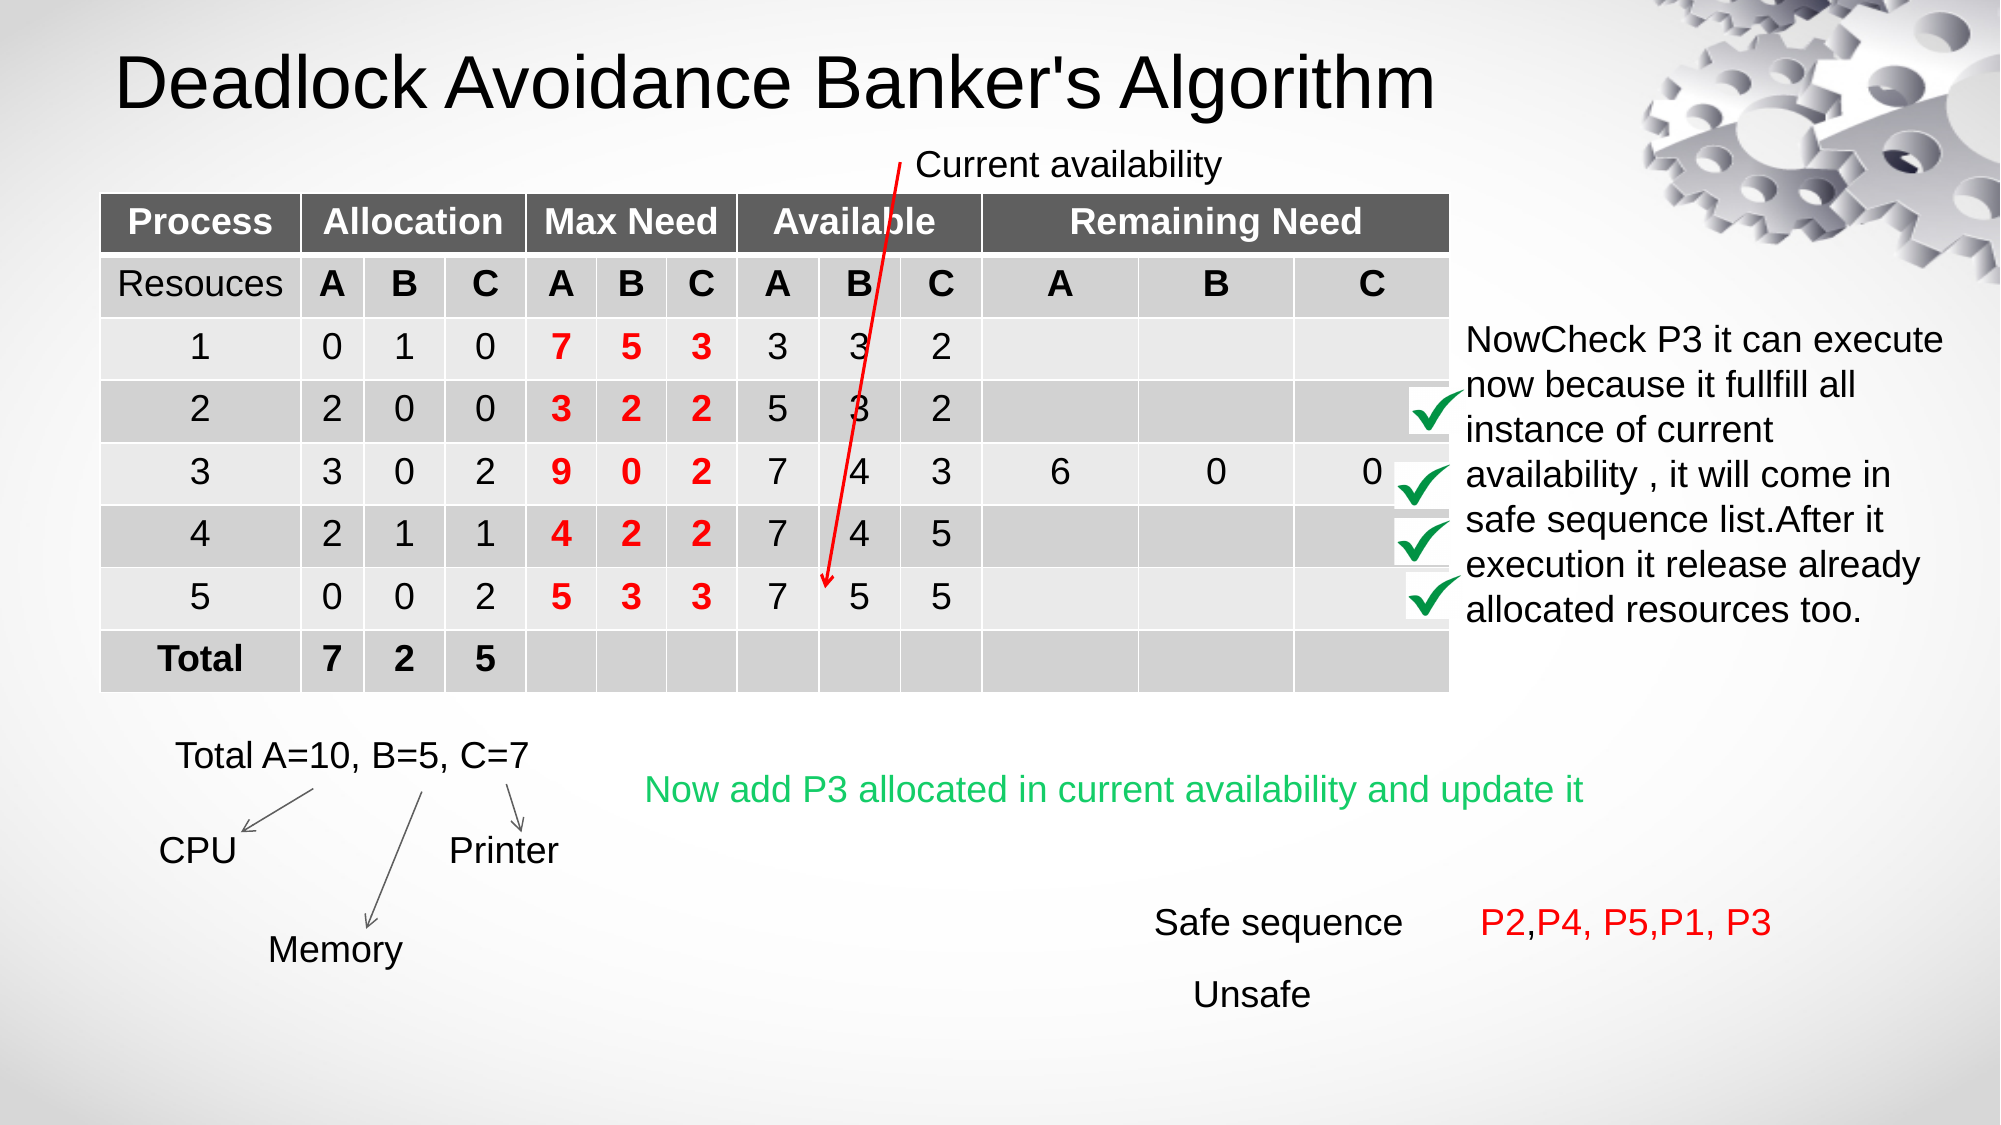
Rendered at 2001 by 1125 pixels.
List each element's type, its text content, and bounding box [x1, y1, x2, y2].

table_cell 2 [901, 381, 981, 442]
table_cell 3 [820, 319, 825, 379]
table_cell 3 [667, 319, 736, 379]
table_cell C [446, 258, 525, 317]
table_cell 0 [597, 444, 666, 504]
table_cell [1295, 631, 1449, 692]
table_cell 5 [901, 506, 981, 567]
table_cell 6 [983, 444, 1138, 504]
table_cell [667, 631, 736, 692]
table_cell [738, 631, 818, 692]
table_cell 2 [667, 381, 736, 442]
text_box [366, 791, 422, 929]
table_cell 3 [527, 381, 596, 442]
table_cell 3 [738, 319, 818, 379]
table_cell Resouces [101, 258, 300, 317]
table_cell 0 [365, 568, 444, 629]
text_box Current availability [900, 132, 1238, 192]
table_cell 0 [446, 319, 525, 379]
table_cell 0 [365, 444, 444, 504]
table_cell 0 [1295, 444, 1449, 504]
table_cell 2 [597, 381, 666, 442]
table_cell 5 [901, 568, 981, 629]
table_cell 1 [446, 506, 525, 567]
table_cell C [901, 258, 981, 317]
table_cell 9 [527, 444, 596, 504]
table_cell 5 [101, 568, 300, 629]
table_cell [1139, 319, 1293, 379]
table_cell [1295, 319, 1449, 379]
table_cell B [597, 258, 666, 317]
table_cell 7 [527, 319, 596, 379]
table_cell B [820, 258, 825, 317]
table_cell 5 [820, 568, 825, 576]
table_cell 2 [302, 506, 363, 567]
table_header Allocation [302, 194, 525, 252]
table_cell 3 [597, 568, 666, 629]
table_cell B [365, 258, 444, 317]
table_cell 3 [302, 444, 363, 504]
table_cell [901, 631, 981, 692]
table_header Max Need [527, 194, 736, 252]
table_cell A [302, 258, 363, 317]
text_box Now add P3 allocated in current availability and update it [629, 758, 1600, 818]
text_box CPU [143, 818, 253, 879]
picture [0, 0, 2000, 1125]
table_cell [1139, 381, 1293, 442]
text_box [240, 788, 314, 833]
text_box Total A=10, B=5, C=7 [91, 723, 614, 784]
table_cell 2 [446, 444, 525, 504]
table_cell [983, 319, 1138, 379]
table_cell 4 [820, 506, 825, 567]
table_cell [983, 506, 1138, 567]
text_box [506, 784, 522, 833]
table_cell 7 [738, 568, 818, 629]
table_cell 0 [302, 319, 363, 379]
table_cell 7 [738, 444, 818, 504]
table_cell B [1139, 258, 1293, 317]
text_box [825, 162, 900, 589]
table_cell 2 [101, 381, 300, 442]
table_cell [983, 631, 1138, 692]
table_cell 5 [527, 568, 596, 629]
table_cell [1295, 568, 1449, 629]
table_cell 5 [820, 578, 900, 629]
table_cell Total [101, 631, 300, 692]
table_header Remaining Need [983, 194, 1449, 252]
text_box Safe sequence [1139, 890, 1419, 951]
table_cell [1295, 381, 1449, 442]
table_cell [1139, 506, 1293, 567]
table_cell 5 [597, 319, 666, 379]
table_cell [983, 568, 1138, 629]
table_cell 3 [901, 444, 981, 504]
table_cell 5 [446, 631, 525, 692]
table_cell A [738, 258, 818, 317]
table_cell 2 [302, 381, 363, 442]
table_header Available [738, 194, 825, 252]
table_cell 2 [667, 444, 736, 504]
table_cell [527, 631, 596, 692]
table_cell 4 [101, 506, 300, 567]
text_box Printer [434, 818, 575, 879]
table_cell C [1295, 258, 1449, 317]
text_box P2,P4, P5,P1, P3 [1465, 890, 1798, 951]
table_cell 1 [365, 506, 444, 567]
table_cell 3 [101, 444, 300, 504]
title Deadlock Avoidance Banker's Algorithm [99, 30, 1901, 127]
table_cell 7 [738, 506, 818, 567]
table_cell 0 [302, 568, 363, 629]
table_cell [1139, 631, 1293, 692]
table_cell [983, 381, 1138, 442]
table_cell 2 [597, 506, 666, 567]
table_cell 0 [1139, 444, 1293, 504]
table_cell 7 [302, 631, 363, 692]
table_cell 2 [365, 631, 444, 692]
table_cell 2 [901, 319, 981, 379]
table_cell 0 [446, 381, 525, 442]
table_cell [597, 631, 666, 692]
text_box Memory [253, 918, 418, 978]
table_cell C [667, 258, 736, 317]
table_cell [1139, 568, 1293, 629]
table_cell A [983, 258, 1138, 317]
table_cell 2 [667, 506, 736, 567]
table_cell 3 [667, 568, 736, 629]
table_cell 5 [738, 381, 818, 442]
table_cell 3 [820, 381, 825, 442]
table_cell 1 [365, 319, 444, 379]
table_cell A [527, 258, 596, 317]
table_cell [1295, 506, 1449, 567]
table_cell 2 [446, 568, 525, 629]
table_cell 4 [820, 444, 825, 504]
text_box Unsafe [1178, 962, 1327, 1023]
table_header Available [900, 194, 981, 252]
table_cell [820, 631, 900, 692]
table_header Process [101, 194, 300, 252]
table_cell 0 [365, 381, 444, 442]
table_cell 1 [101, 319, 300, 379]
text_box NowCheck P3 it can execute now because it fullfill all instance of current availability , it will come in safe sequence list.After it execution it release already allocated resources too. [1450, 307, 1986, 638]
table_cell 4 [527, 506, 596, 567]
